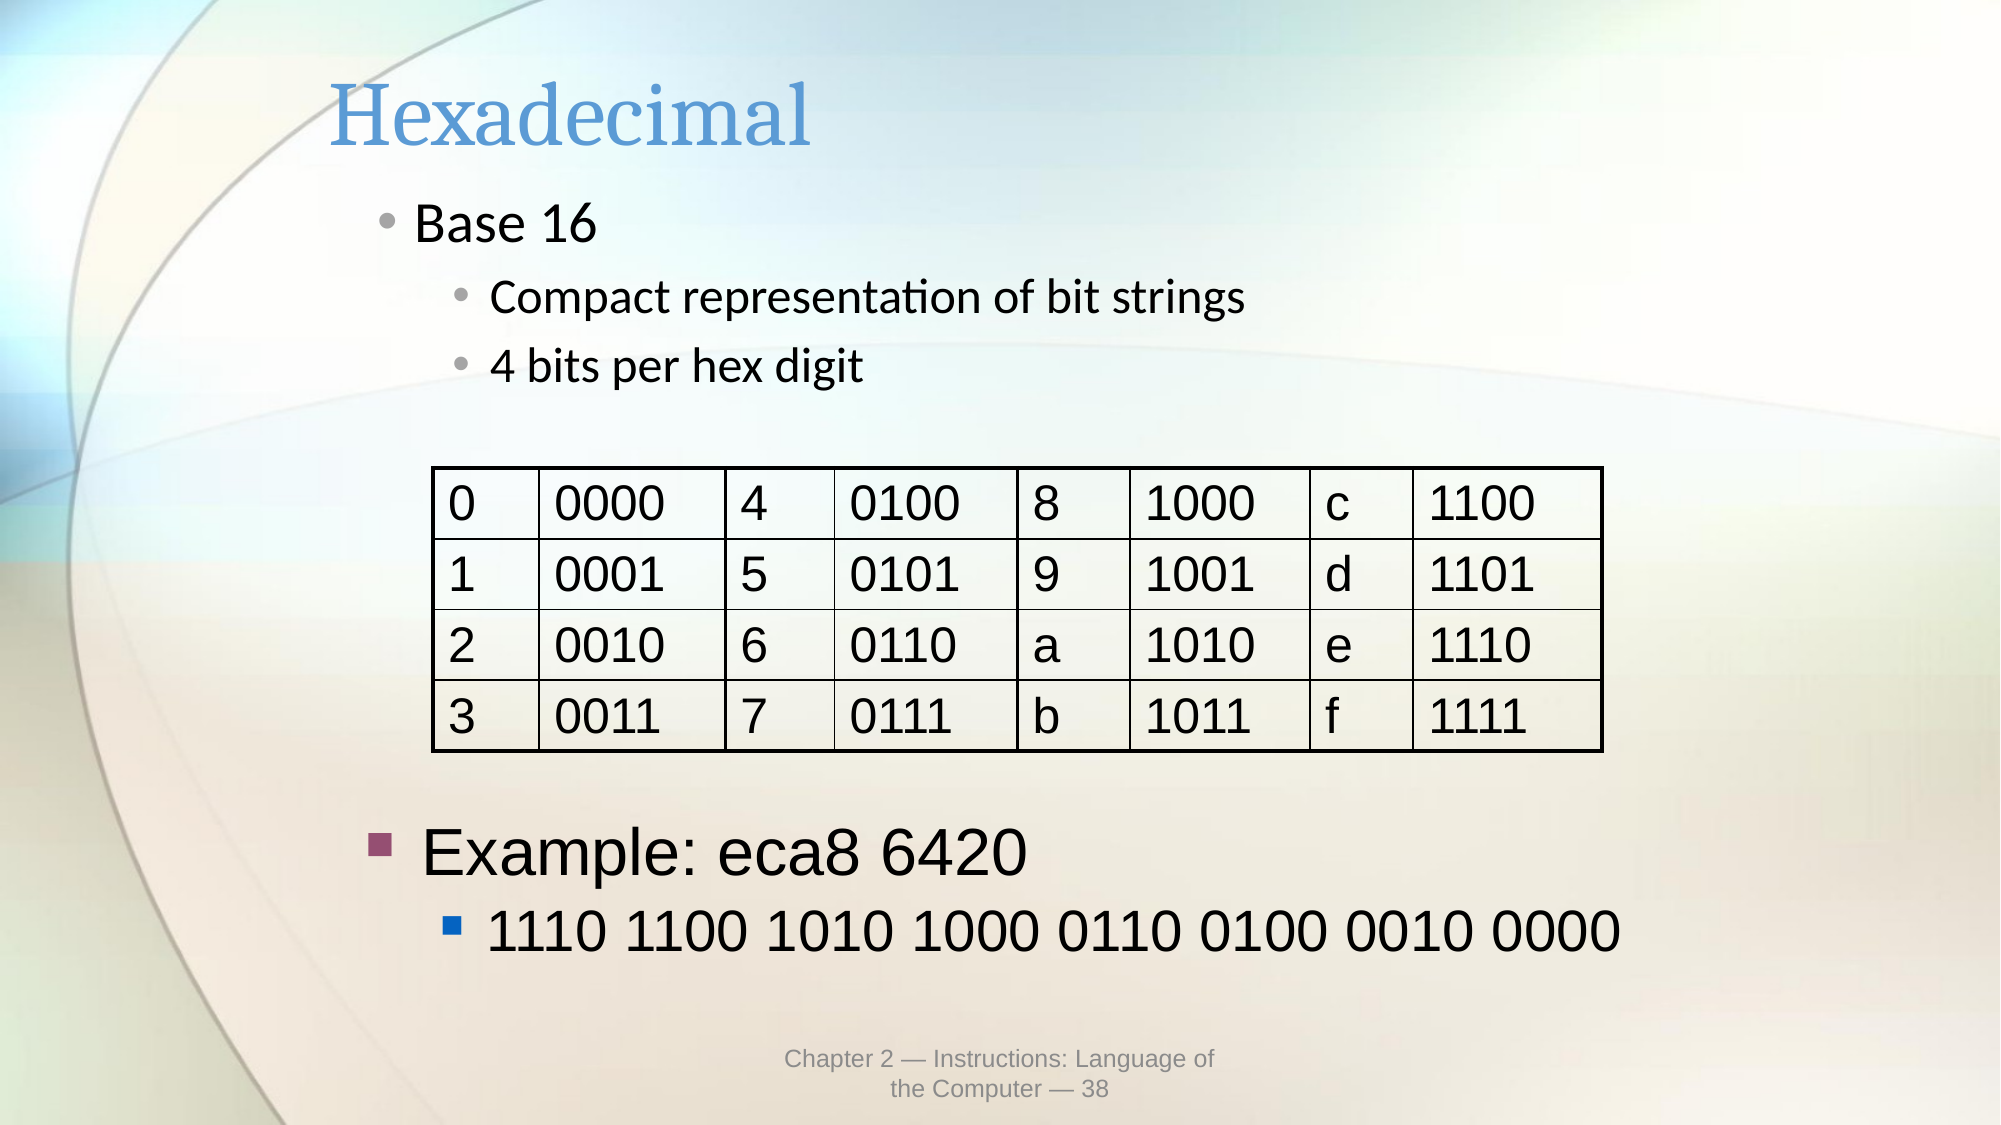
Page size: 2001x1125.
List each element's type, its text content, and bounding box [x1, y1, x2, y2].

table_cell 5 [727, 540, 834, 609]
table_cell 0010 [540, 610, 724, 679]
table_header c [1311, 470, 1412, 538]
table_cell 7 [727, 681, 834, 749]
table_cell a [1019, 610, 1129, 679]
table_cell 1 [435, 540, 538, 609]
table_cell 6 [727, 610, 834, 679]
picture [0, 0, 2001, 1125]
table_header 8 [1019, 470, 1129, 538]
table_cell 0011 [540, 681, 724, 749]
table_cell 1101 [1414, 540, 1600, 609]
table_header 0000 [540, 470, 724, 538]
table_cell e [1311, 610, 1412, 679]
table_cell 1110 [1414, 610, 1600, 679]
table_cell d [1311, 540, 1412, 609]
table_cell 2 [435, 610, 538, 679]
list Base 16 Compact representation of bit strings 4 bits per hex digit [362, 184, 1719, 445]
table_cell 1111 [1414, 681, 1600, 749]
table_cell 1011 [1131, 681, 1309, 749]
table_cell 0110 [835, 610, 1016, 679]
table_header 0 [435, 470, 538, 538]
table_cell 1010 [1131, 610, 1309, 679]
table_cell 1001 [1131, 540, 1309, 609]
table_cell b [1019, 681, 1129, 749]
table_header 1100 [1414, 470, 1600, 538]
table_cell 0111 [835, 681, 1016, 749]
table_cell 0001 [540, 540, 724, 609]
table_cell 9 [1019, 540, 1129, 609]
table_header 0100 [835, 470, 1016, 538]
table_cell f [1311, 681, 1412, 749]
footer Chapter 2 — Instructions: Language of the Computer — 38 [762, 1042, 1238, 1103]
table_header 4 [727, 470, 834, 538]
table_header 1000 [1131, 470, 1309, 538]
text_box Example: eca8 6420 1110 1100 1010 1000 0110 0100 0010 0000 [350, 810, 1707, 1000]
title Hexadecimal [314, 0, 1796, 218]
table_cell 3 [435, 681, 538, 749]
table_cell 0101 [835, 540, 1016, 609]
